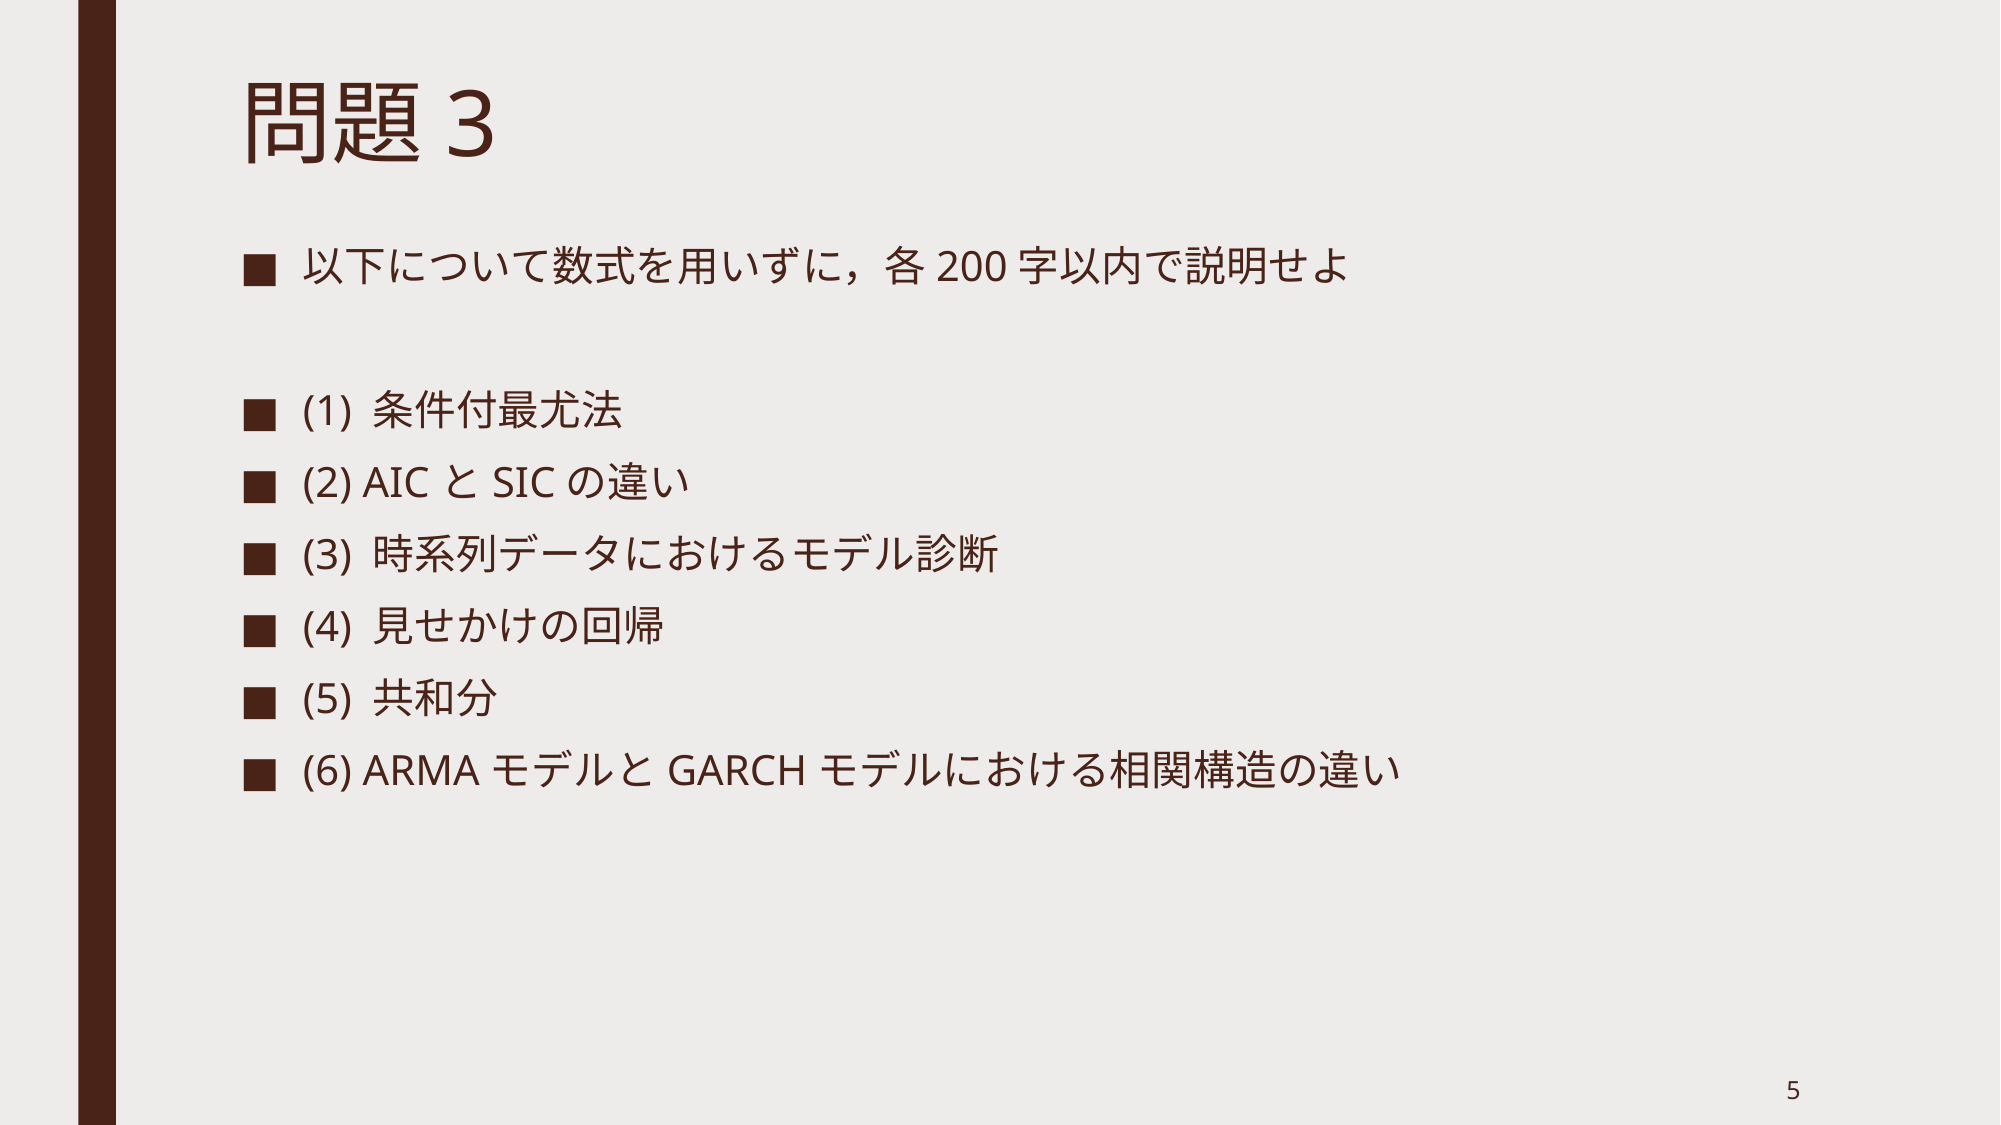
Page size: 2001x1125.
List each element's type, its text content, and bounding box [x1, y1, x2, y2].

list 以下について数式を用いずに，各200字以内で説明せよ (1) 条件付最尤法 (2) AICとSICの違い (3) 時系列データにおけるモデル診断 (4) 見せかけの回帰 (5) 共和分 (6) ARMAモデルとGARCHモデルにおける相関構造の違い [225, 236, 1800, 1034]
title 問題3 [225, 70, 1800, 219]
slide_number 5 [1553, 1058, 1816, 1125]
